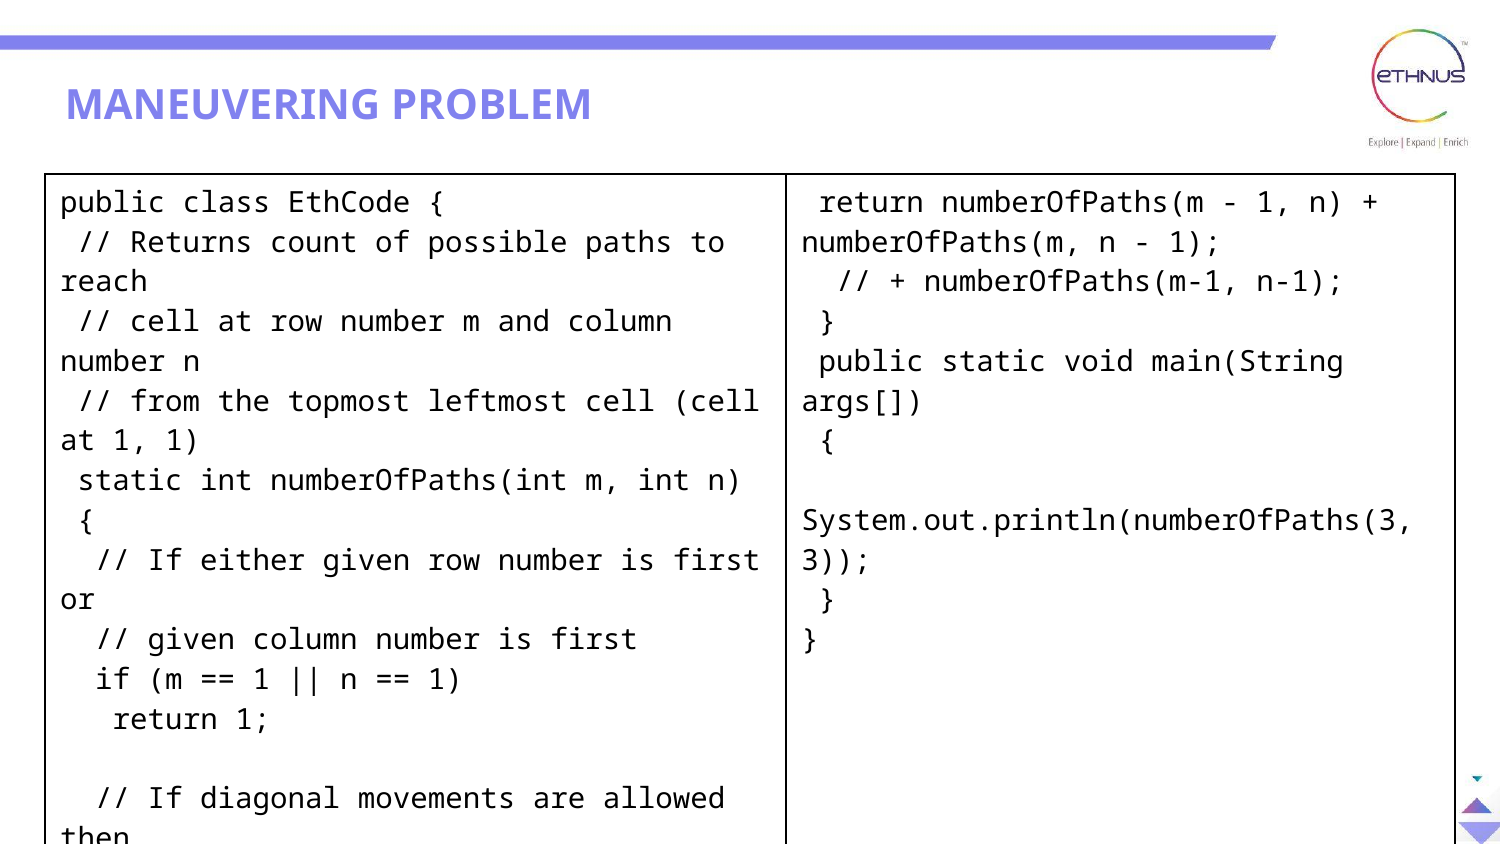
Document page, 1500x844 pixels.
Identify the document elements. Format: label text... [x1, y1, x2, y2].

picture [0, 1, 1500, 844]
table_header return numberOfPaths(m - 1, n) + numberOfPaths(m, n - 1); // + numberOfPaths(m-1, n-1); } public static void main(String args[]) { System.out.println(numberOfPaths(3, 3)); } } [787, 175, 1454, 844]
table_header public class EthCode { // Returns count of possible paths to reach // cell at row number m and column number n // from the topmost leftmost cell (cell at 1, 1) static int numberOfPaths(int m, int n) { // If either given row number is first or // given column number is first if (m == 1 || n == 1) return 1; // If diagonal movements are allowed then // the last addition is required. [46, 175, 785, 844]
text_box MANEUVERING PROBLEM [49, 63, 644, 143]
